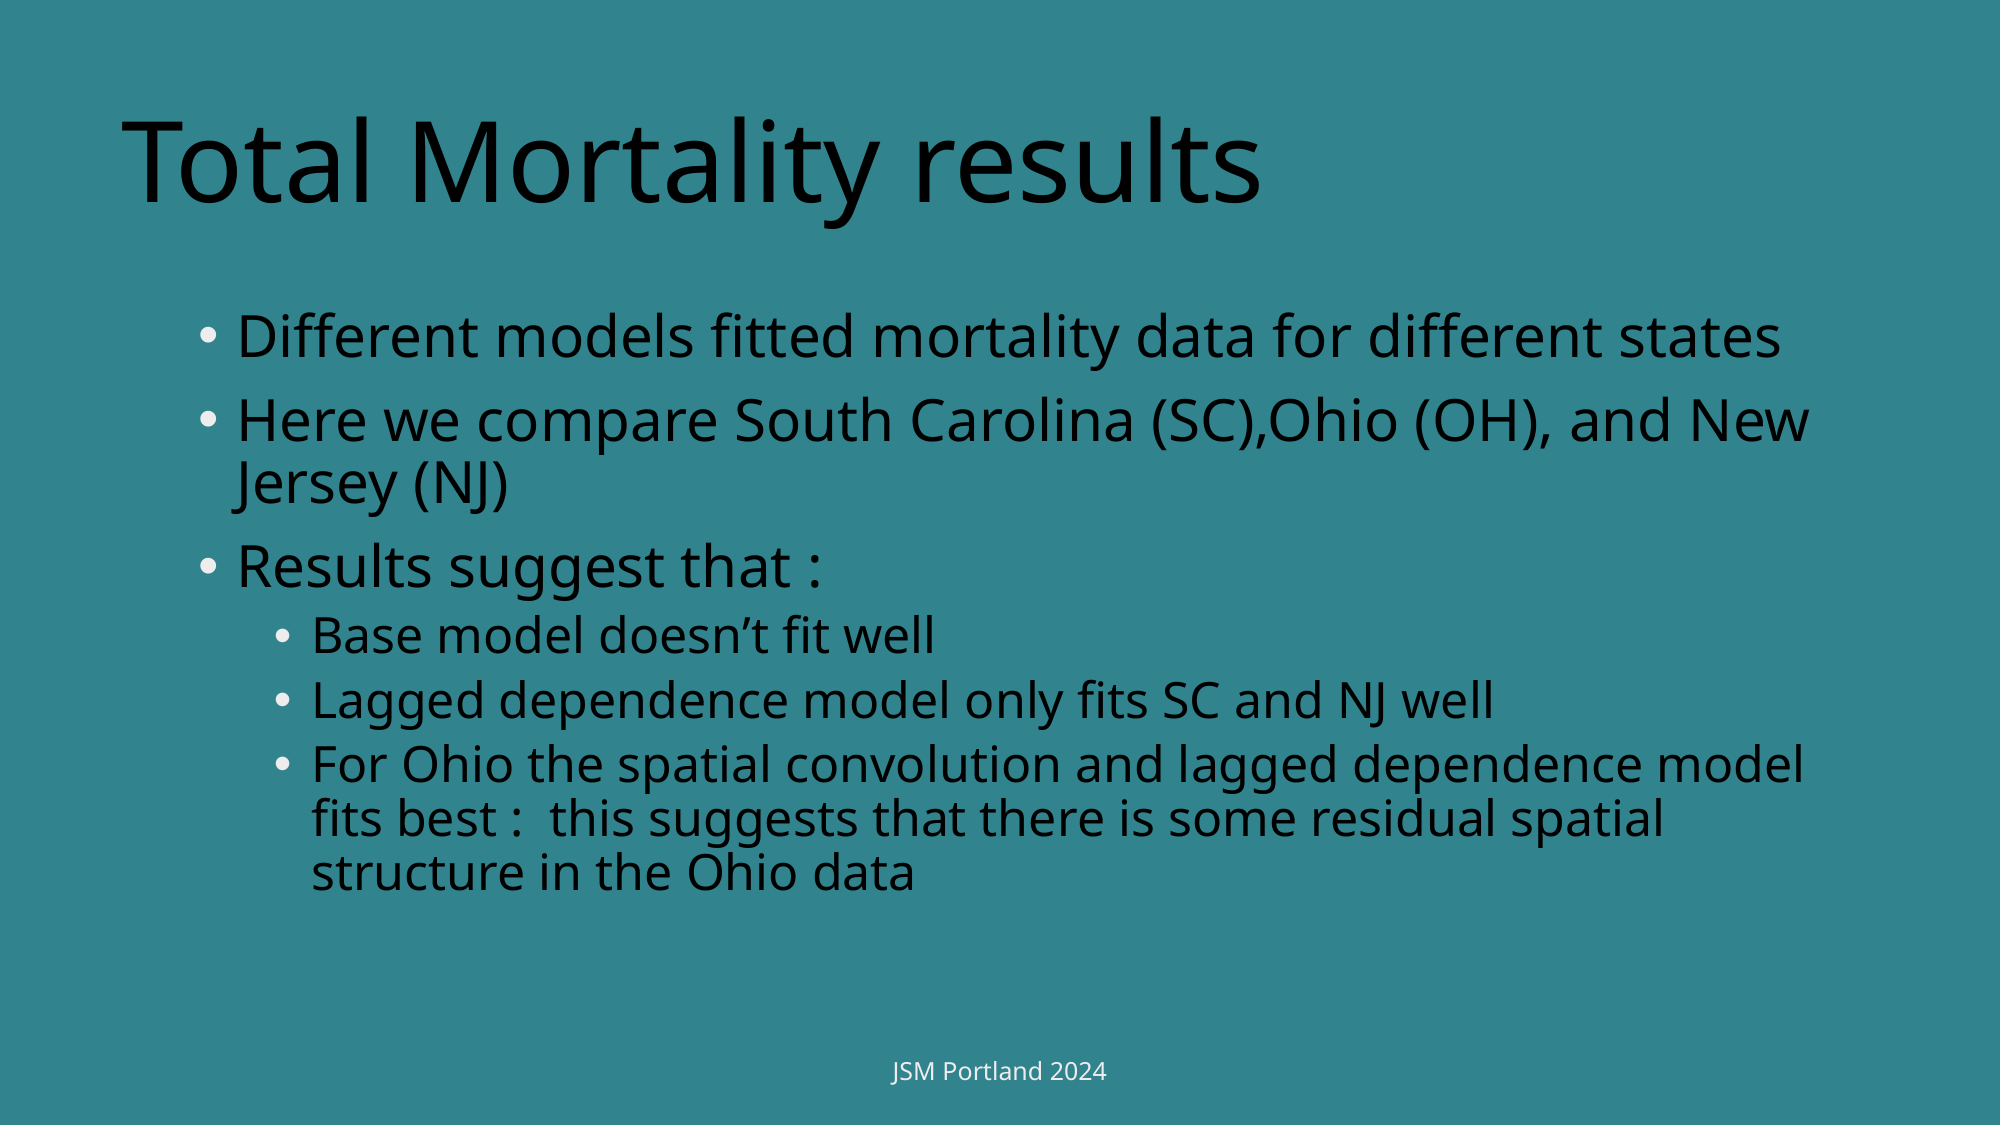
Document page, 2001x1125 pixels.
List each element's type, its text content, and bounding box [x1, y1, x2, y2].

footer JSM Portland 2024 [662, 1042, 1338, 1103]
title Total Mortality results [106, 74, 1649, 258]
list Different models fitted mortality data for different states Here we compare South Carolina (SC),Ohio (OH), and New Jersey (NJ) Results suggest that : Base model doesn’t fit well Lagged dependence model only fits SC and NJ well For Ohio the spatial convolution and lagged dependence model fits best : this suggests that there is some residual spatial structure in the Ohio data [183, 299, 1863, 1014]
